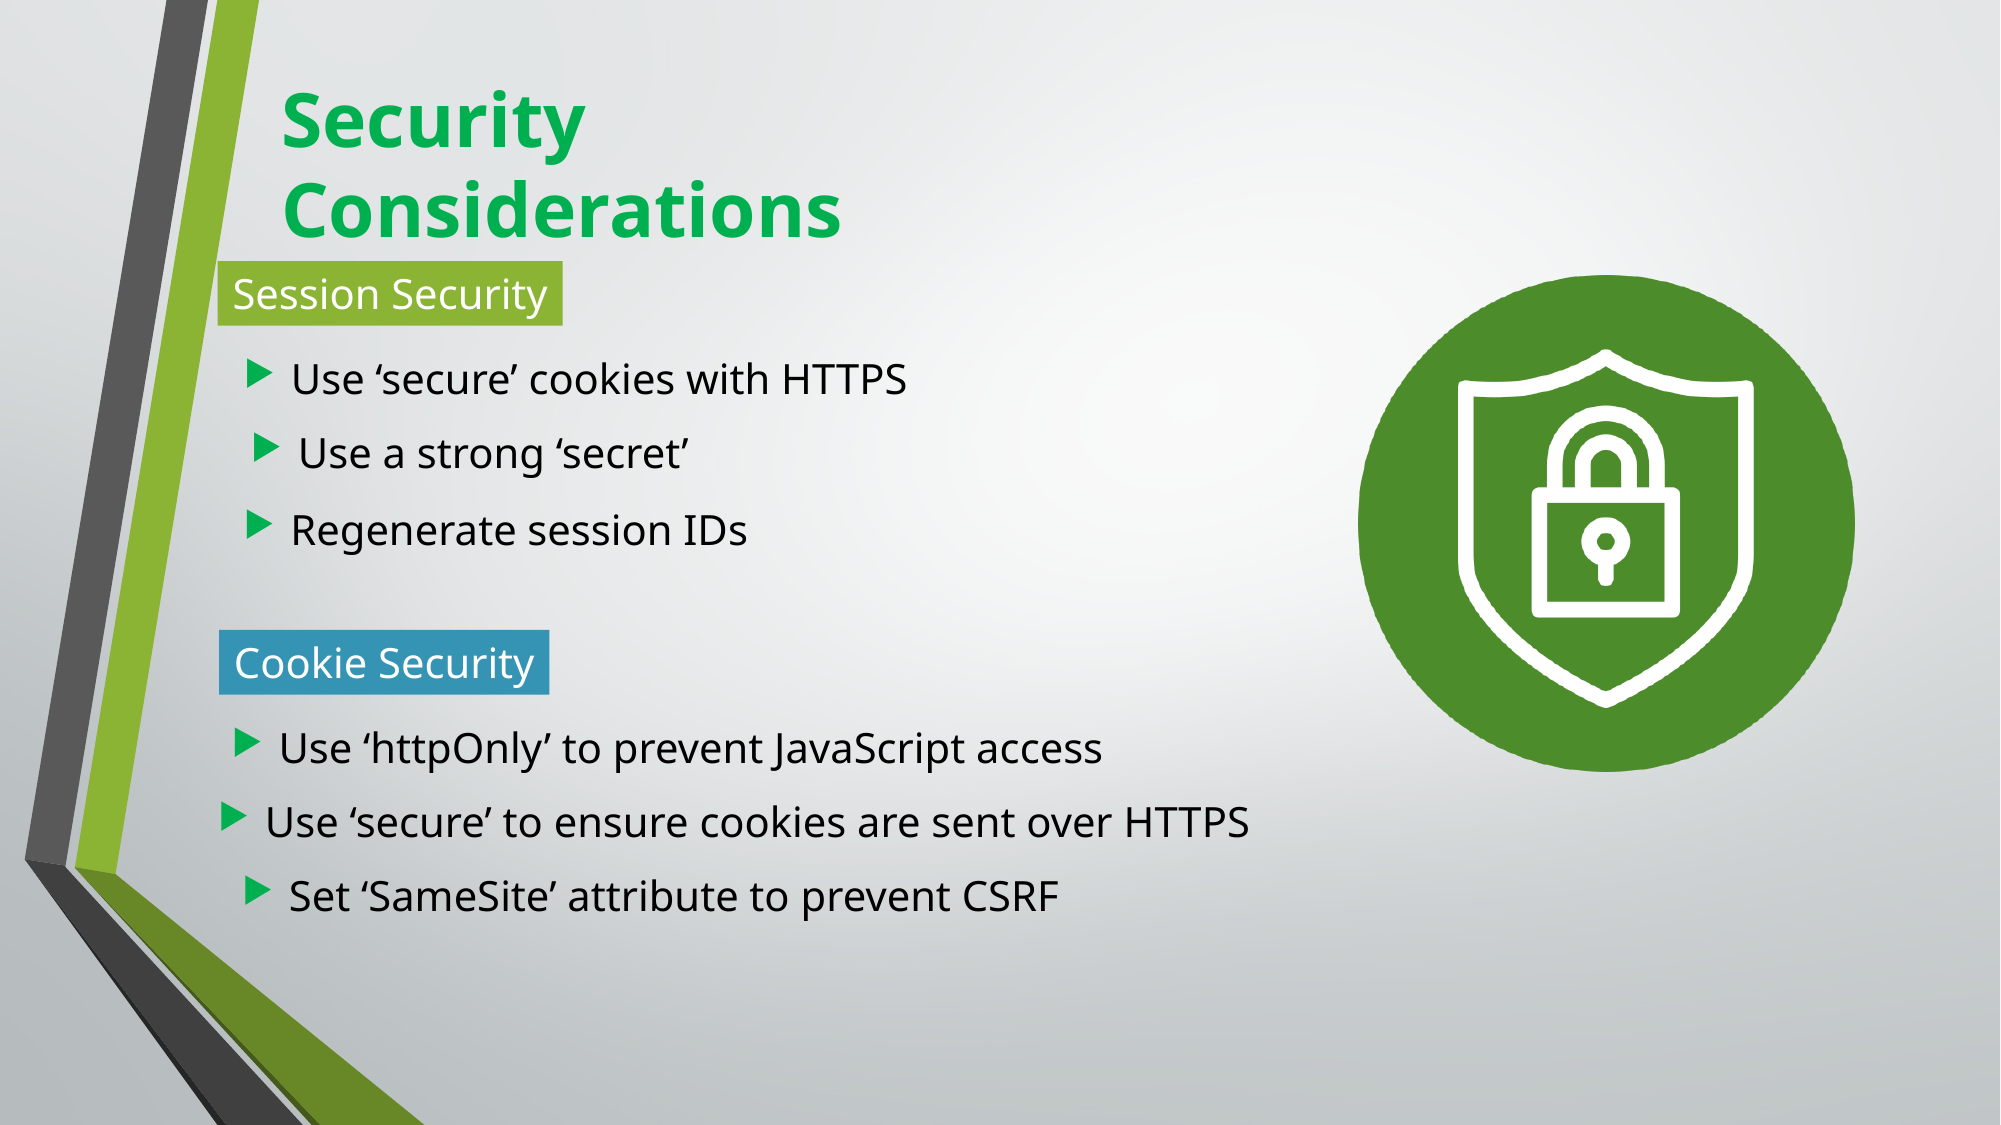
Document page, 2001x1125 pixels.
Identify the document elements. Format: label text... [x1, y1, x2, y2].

text_box Use ‘secure’ cookies with HTTPS [229, 345, 923, 411]
text_box Session Security [217, 261, 563, 326]
text_box Use ‘secure’ to ensure cookies are sent over HTTPS [203, 788, 1265, 854]
text_box Set ‘SameSite’ attribute to prevent CSRF [227, 862, 1074, 928]
text_box Cookie Security [219, 629, 550, 695]
title Security Considerations [266, 115, 1085, 211]
picture [1354, 271, 1858, 775]
text_box Use a strong ‘secret’ [236, 419, 704, 485]
text_box Use ‘httpOnly’ to prevent JavaScript access [216, 714, 1119, 780]
text_box Regenerate session IDs [228, 496, 764, 562]
